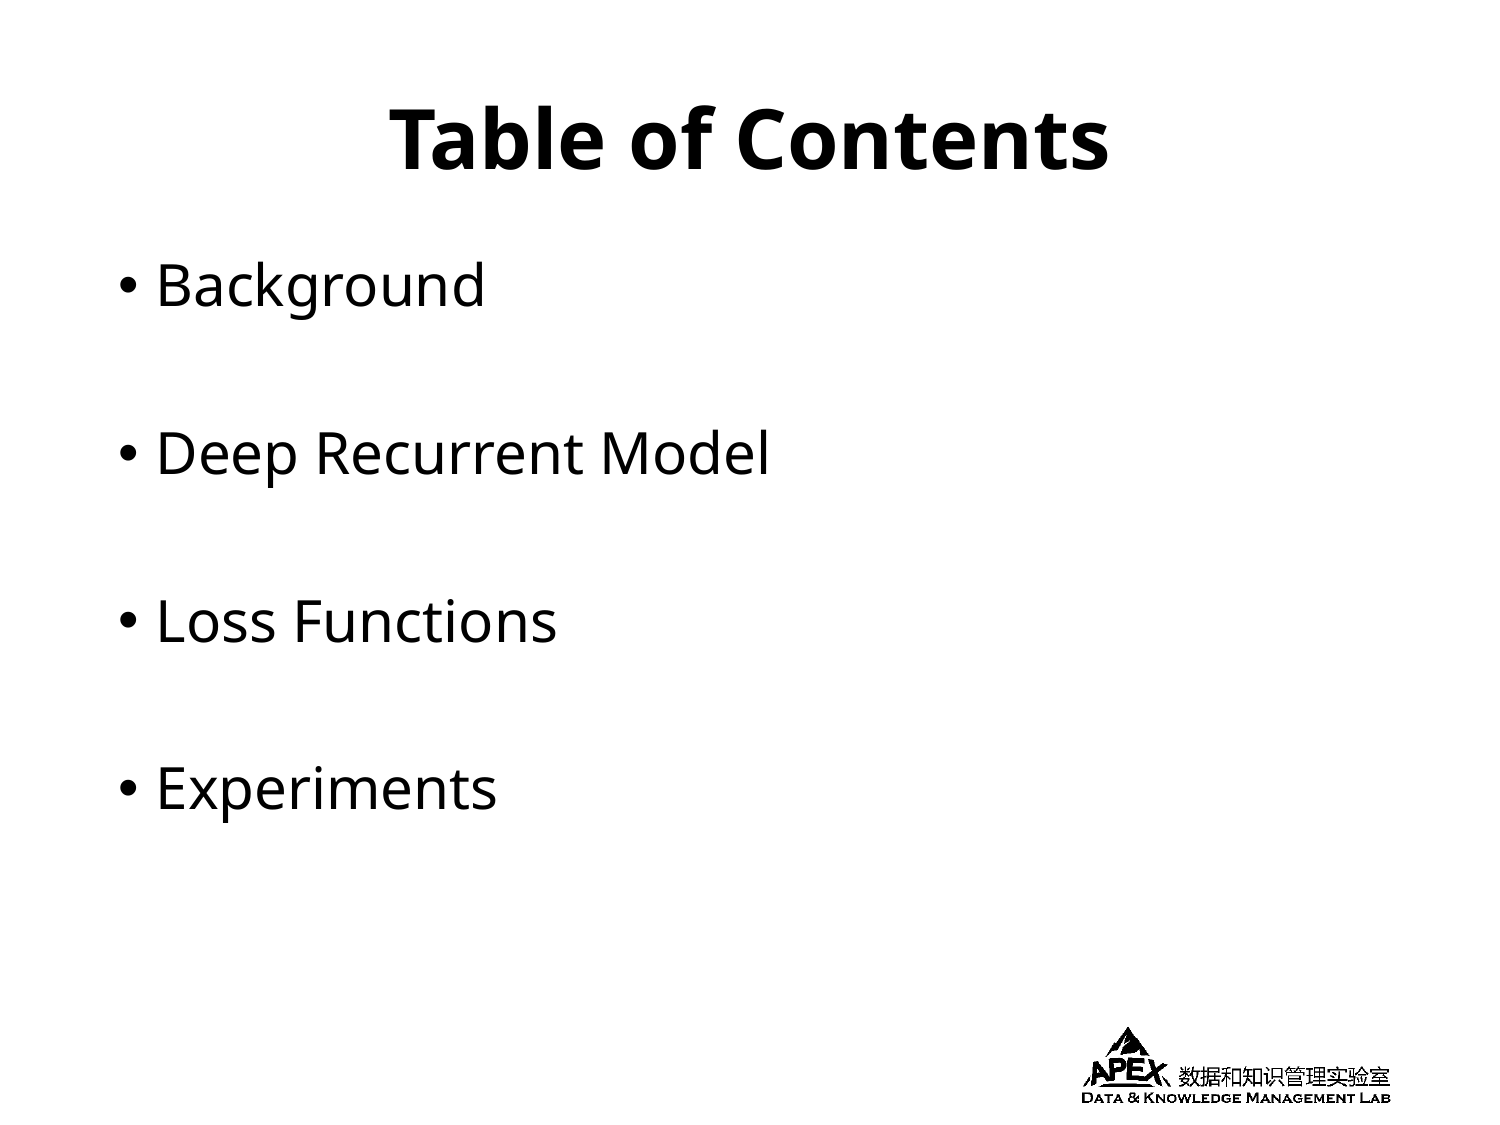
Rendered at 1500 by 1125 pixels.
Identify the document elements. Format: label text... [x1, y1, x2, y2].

title Table of Contents [103, 59, 1397, 225]
list Background Deep Recurrent Model Loss Functions Experiments [103, 249, 1397, 1014]
picture [1075, 1018, 1397, 1119]
